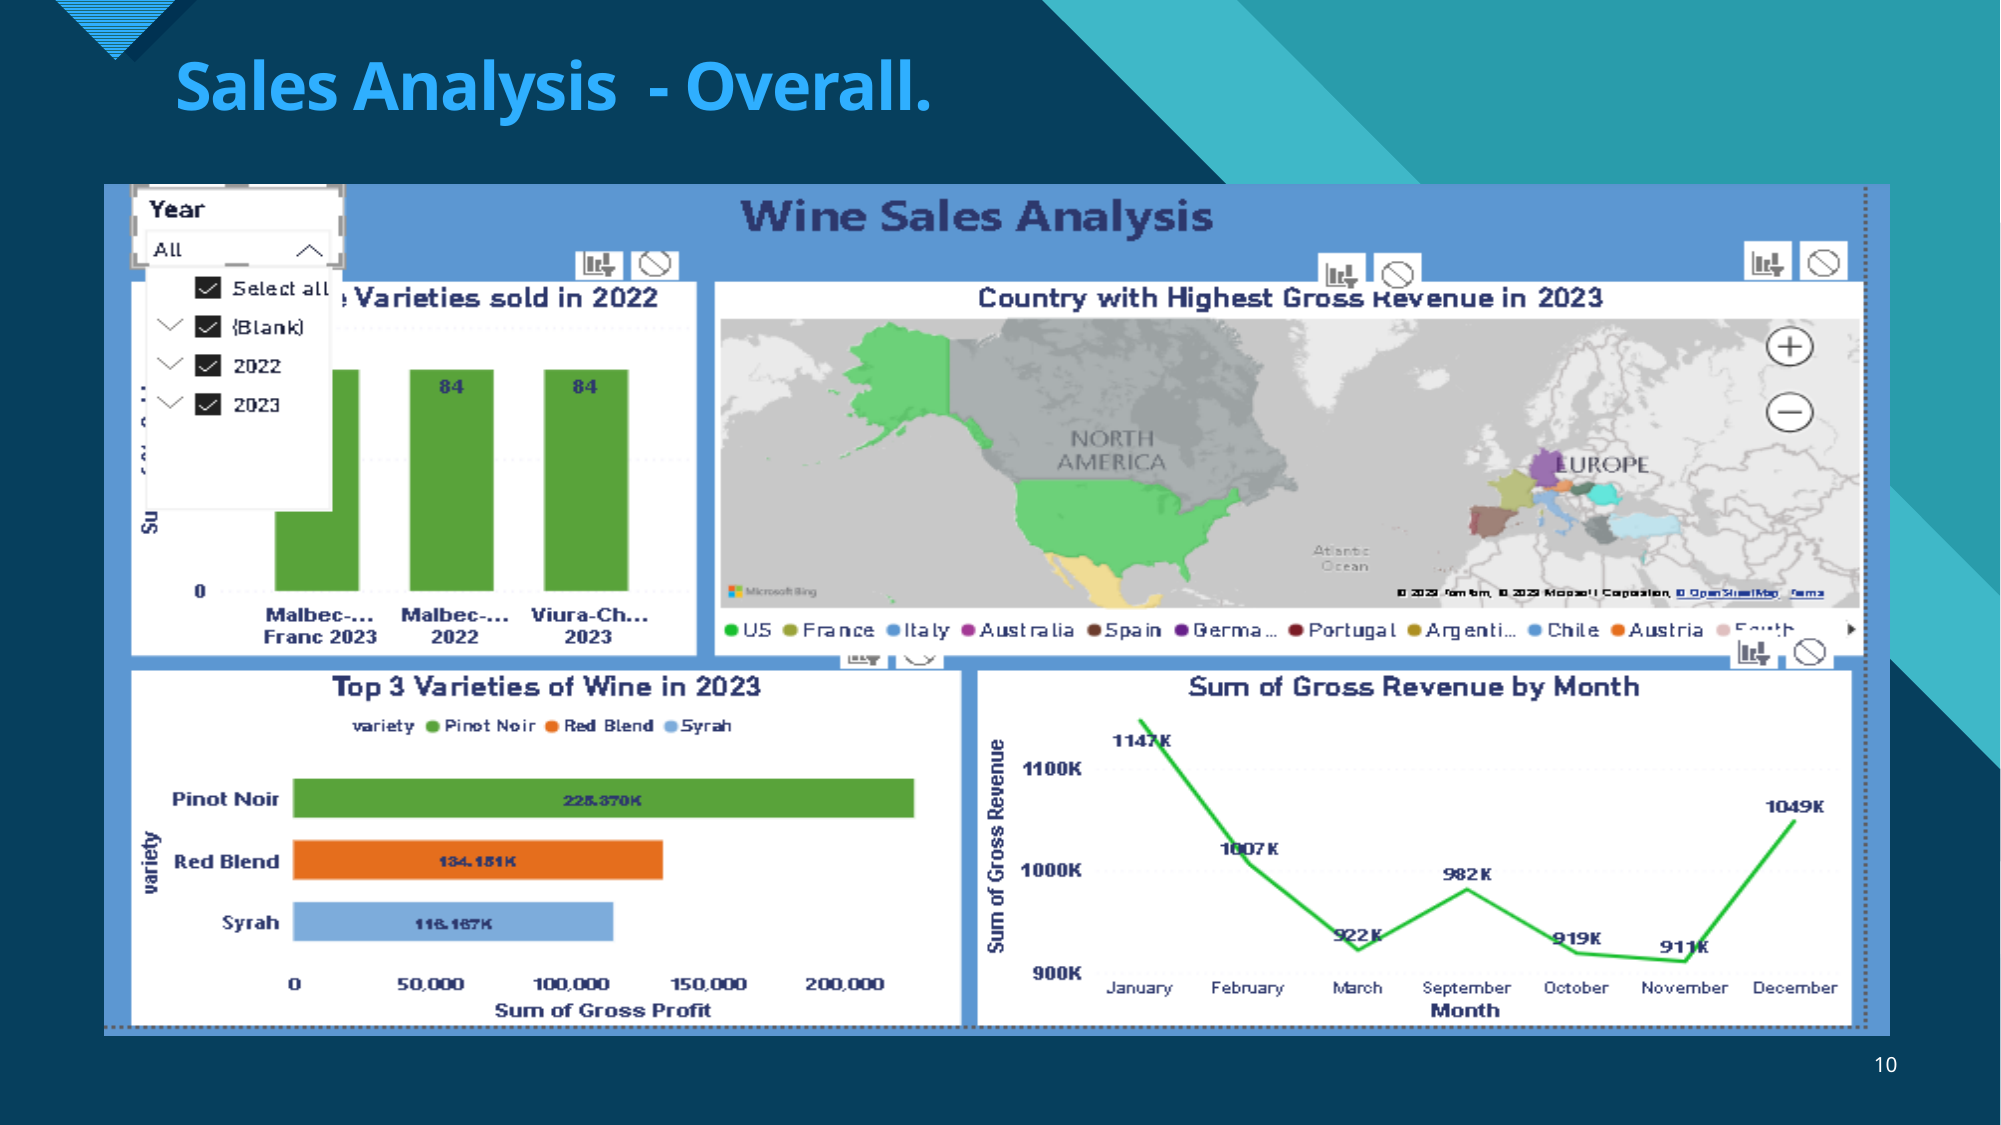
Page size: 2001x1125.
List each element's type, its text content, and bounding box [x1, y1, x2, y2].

picture [105, 183, 1891, 1035]
title Sales Analysis - Overall. [160, 45, 2000, 133]
slide_number 10 [1845, 1035, 1913, 1096]
